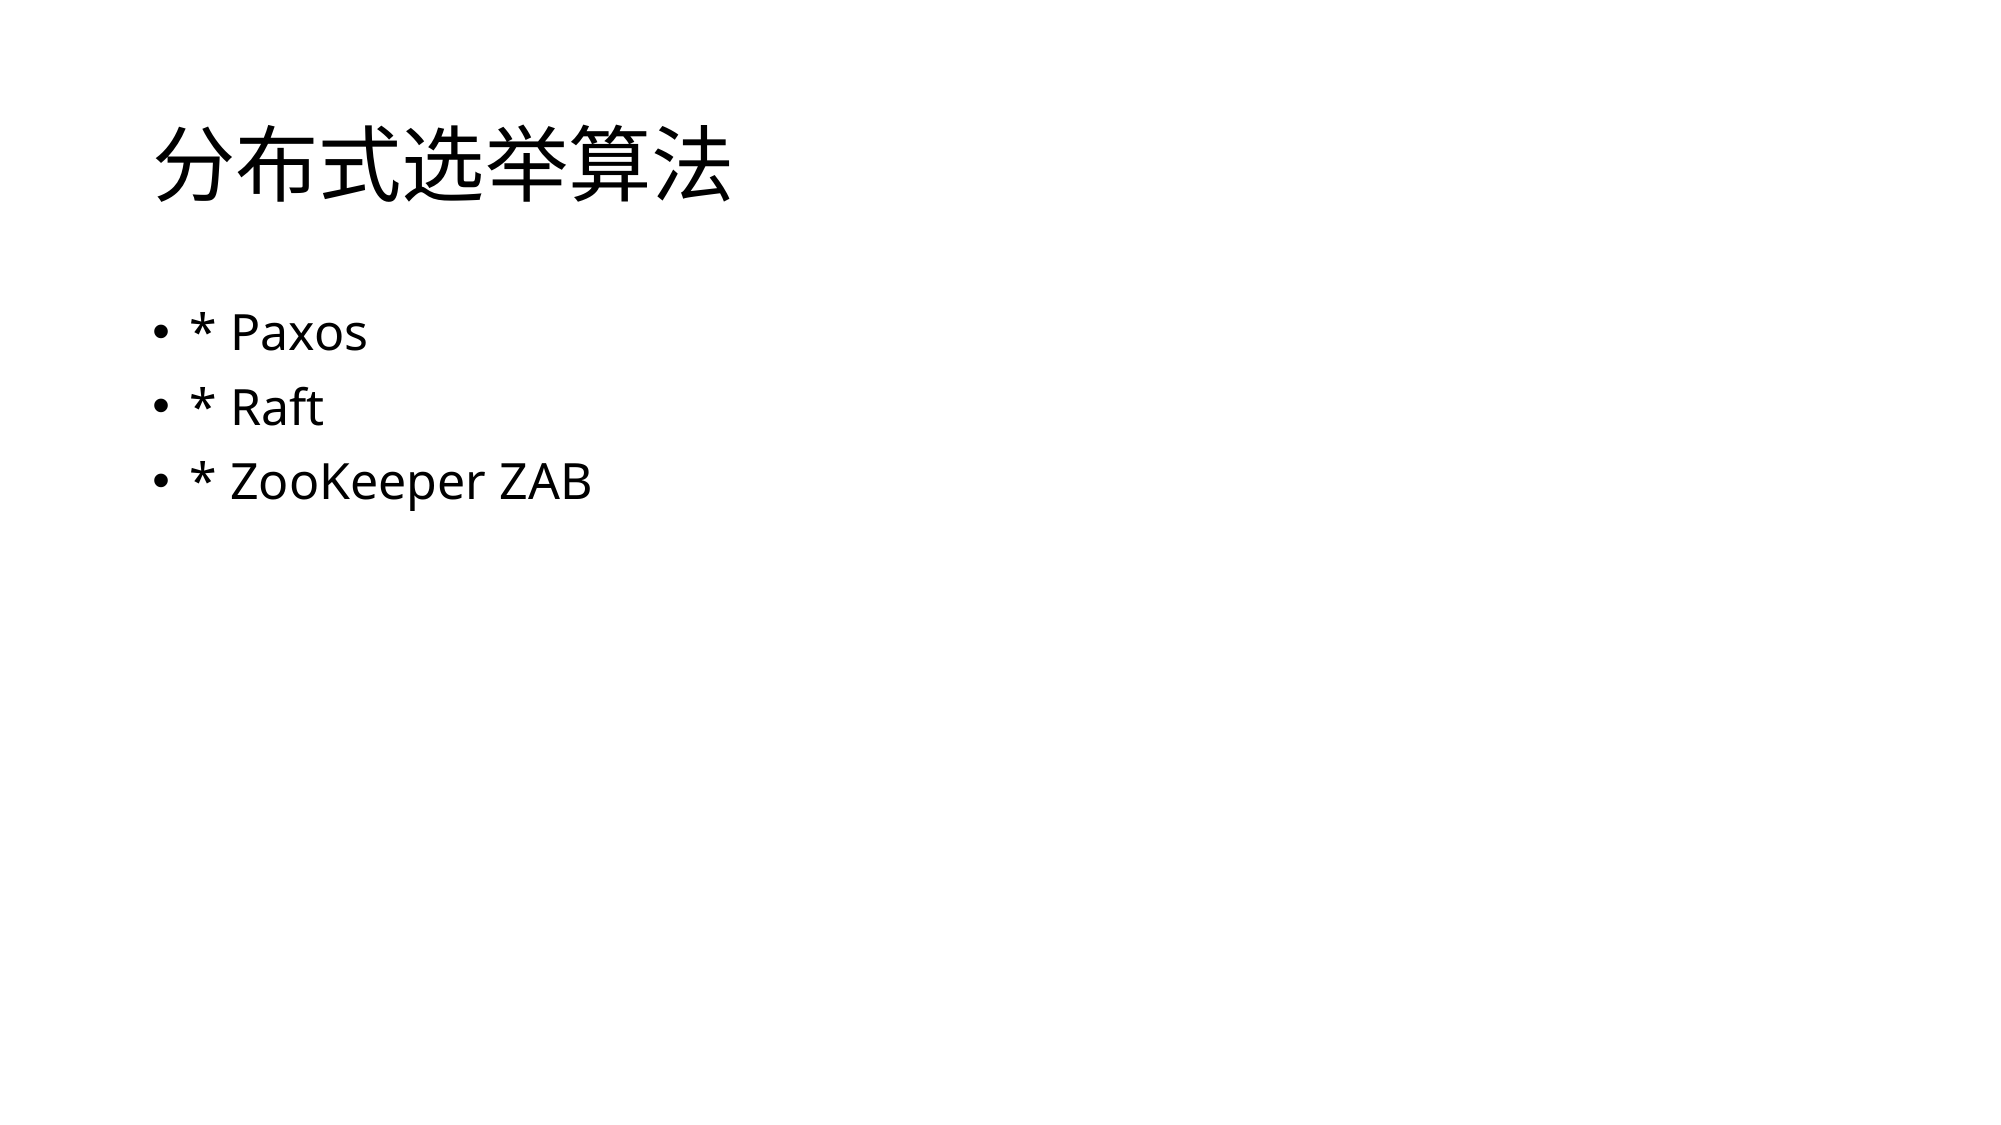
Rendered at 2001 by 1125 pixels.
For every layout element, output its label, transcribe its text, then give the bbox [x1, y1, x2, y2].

list * Paxos * Raft * ZooKeeper ZAB [137, 299, 1863, 1014]
title 分布式选举算法 [137, 59, 1863, 278]
